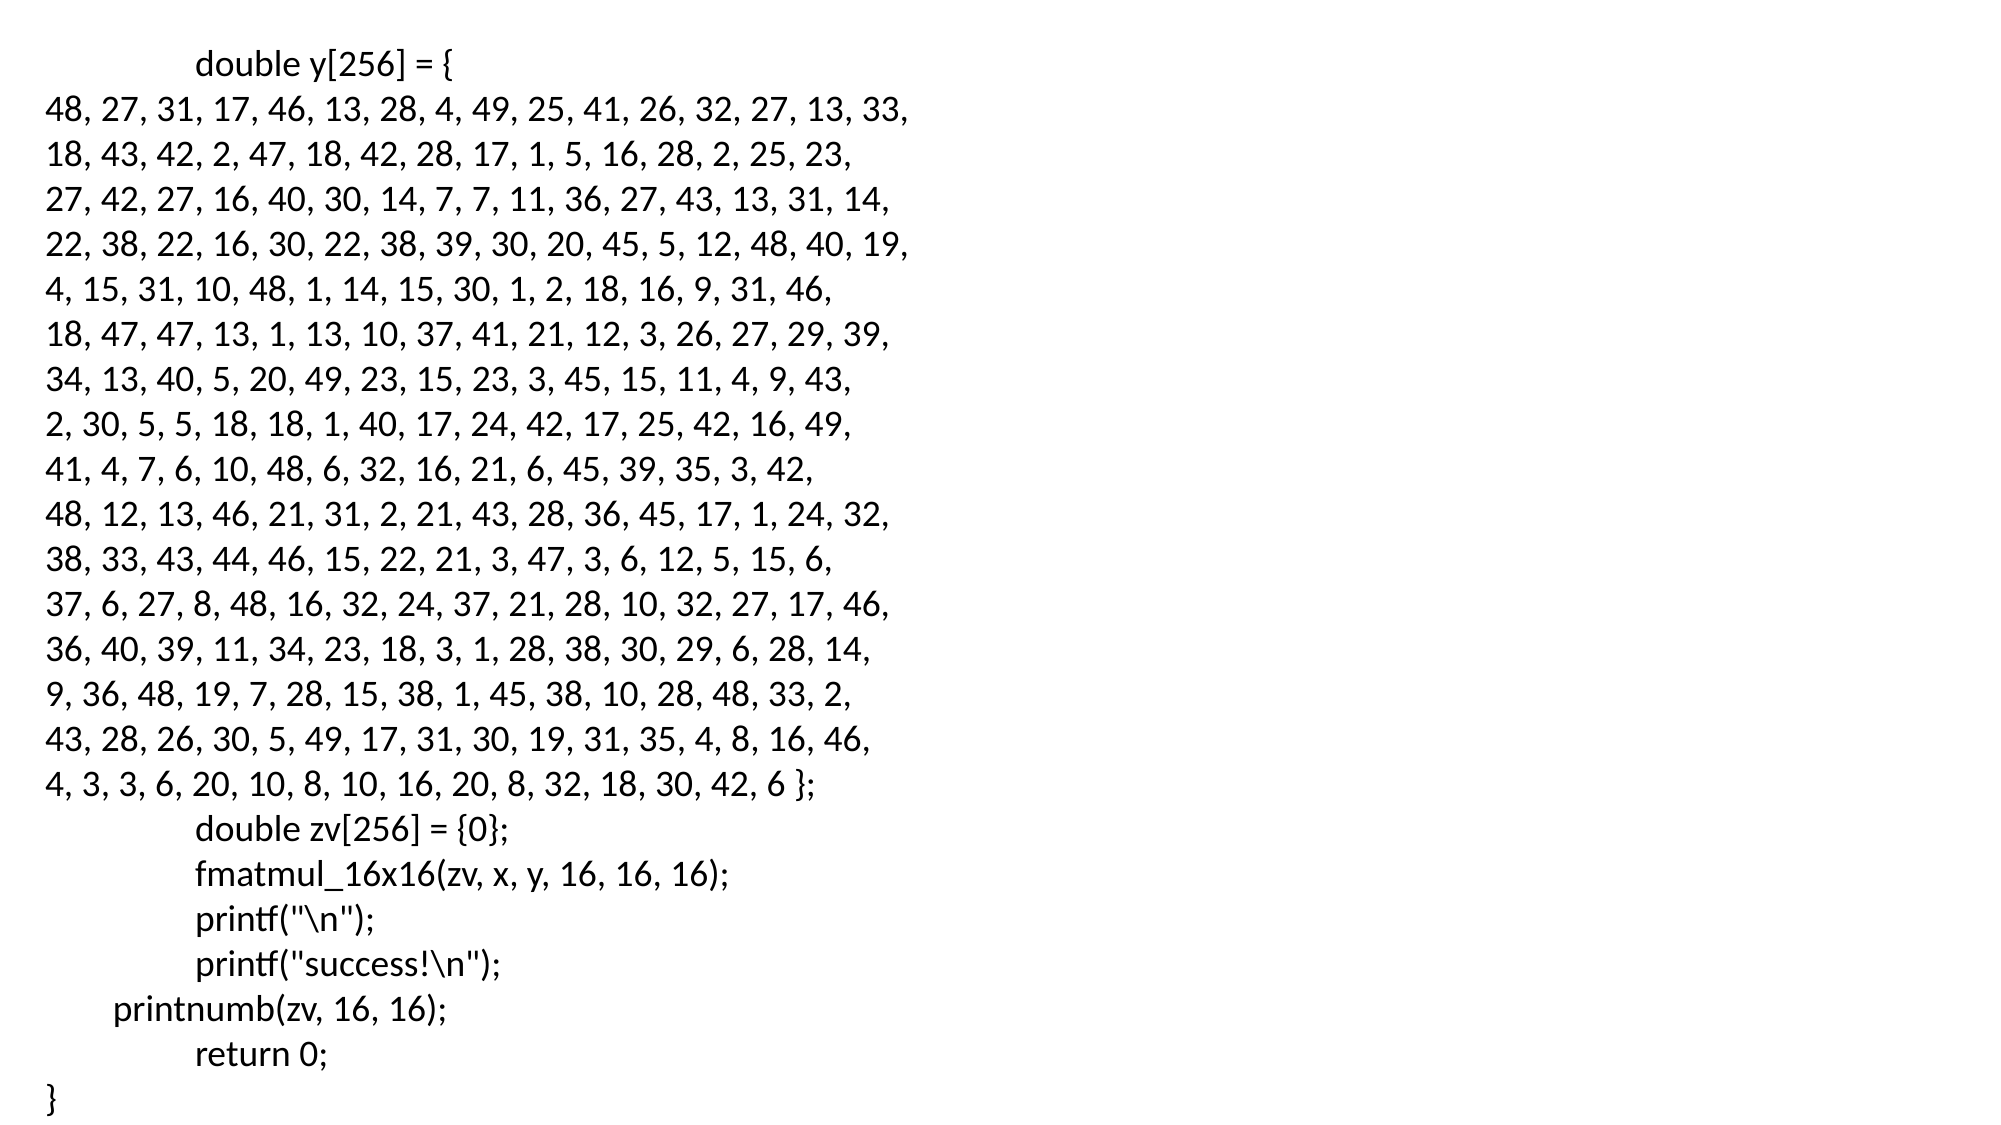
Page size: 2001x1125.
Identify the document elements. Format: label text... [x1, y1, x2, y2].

text_box double y[256] = { 48, 27, 31, 17, 46, 13, 28, 4, 49, 25, 41, 26, 32, 27, 13, 33, 18, 43, 42, 2, 47, 18, 42, 28, 17, 1, 5, 16, 28, 2, 25, 23, 27, 42, 27, 16, 40, 30, 14, 7, 7, 11, 36, 27, 43, 13, 31, 14, 22, 38, 22, 16, 30, 22, 38, 39, 30, 20, 45, 5, 12, 48, 40, 19, 4, 15, 31, 10, 48, 1, 14, 15, 30, 1, 2, 18, 16, 9, 31, 46, 18, 47, 47, 13, 1, 13, 10, 37, 41, 21, 12, 3, 26, 27, 29, 39, 34, 13, 40, 5, 20, 49, 23, 15, 23, 3, 45, 15, 11, 4, 9, 43, 2, 30, 5, 5, 18, 18, 1, 40, 17, 24, 42, 17, 25, 42, 16, 49, 41, 4, 7, 6, 10, 48, 6, 32, 16, 21, 6, 45, 39, 35, 3, 42, 48, 12, 13, 46, 21, 31, 2, 21, 43, 28, 36, 45, 17, 1, 24, 32, 38, 33, 43, 44, 46, 15, 22, 21, 3, 47, 3, 6, 12, 5, 15, 6, 37, 6, 27, 8, 48, 16, 32, 24, 37, 21, 28, 10, 32, 27, 17, 46, 36, 40, 39, 11, 34, 23, 18, 3, 1, 28, 38, 30, 29, 6, 28, 14, 9, 36, 48, 19, 7, 28, 15, 38, 1, 45, 38, 10, 28, 48, 33, 2, 43, 28, 26, 30, 5, 49, 17, 31, 30, 19, 31, 35, 4, 8, 16, 46, 4, 3, 3, 6, 20, 10, 8, 10, 16, 20, 8, 32, 18, 30, 42, 6 }; double zv[256] = {0}; fmatmul_16x16(zv, x, y, 16, 16, 16); printf("\n"); printf("success!\n"); printnumb(zv, 16, 16); return 0; } [30, 32, 1658, 1125]
